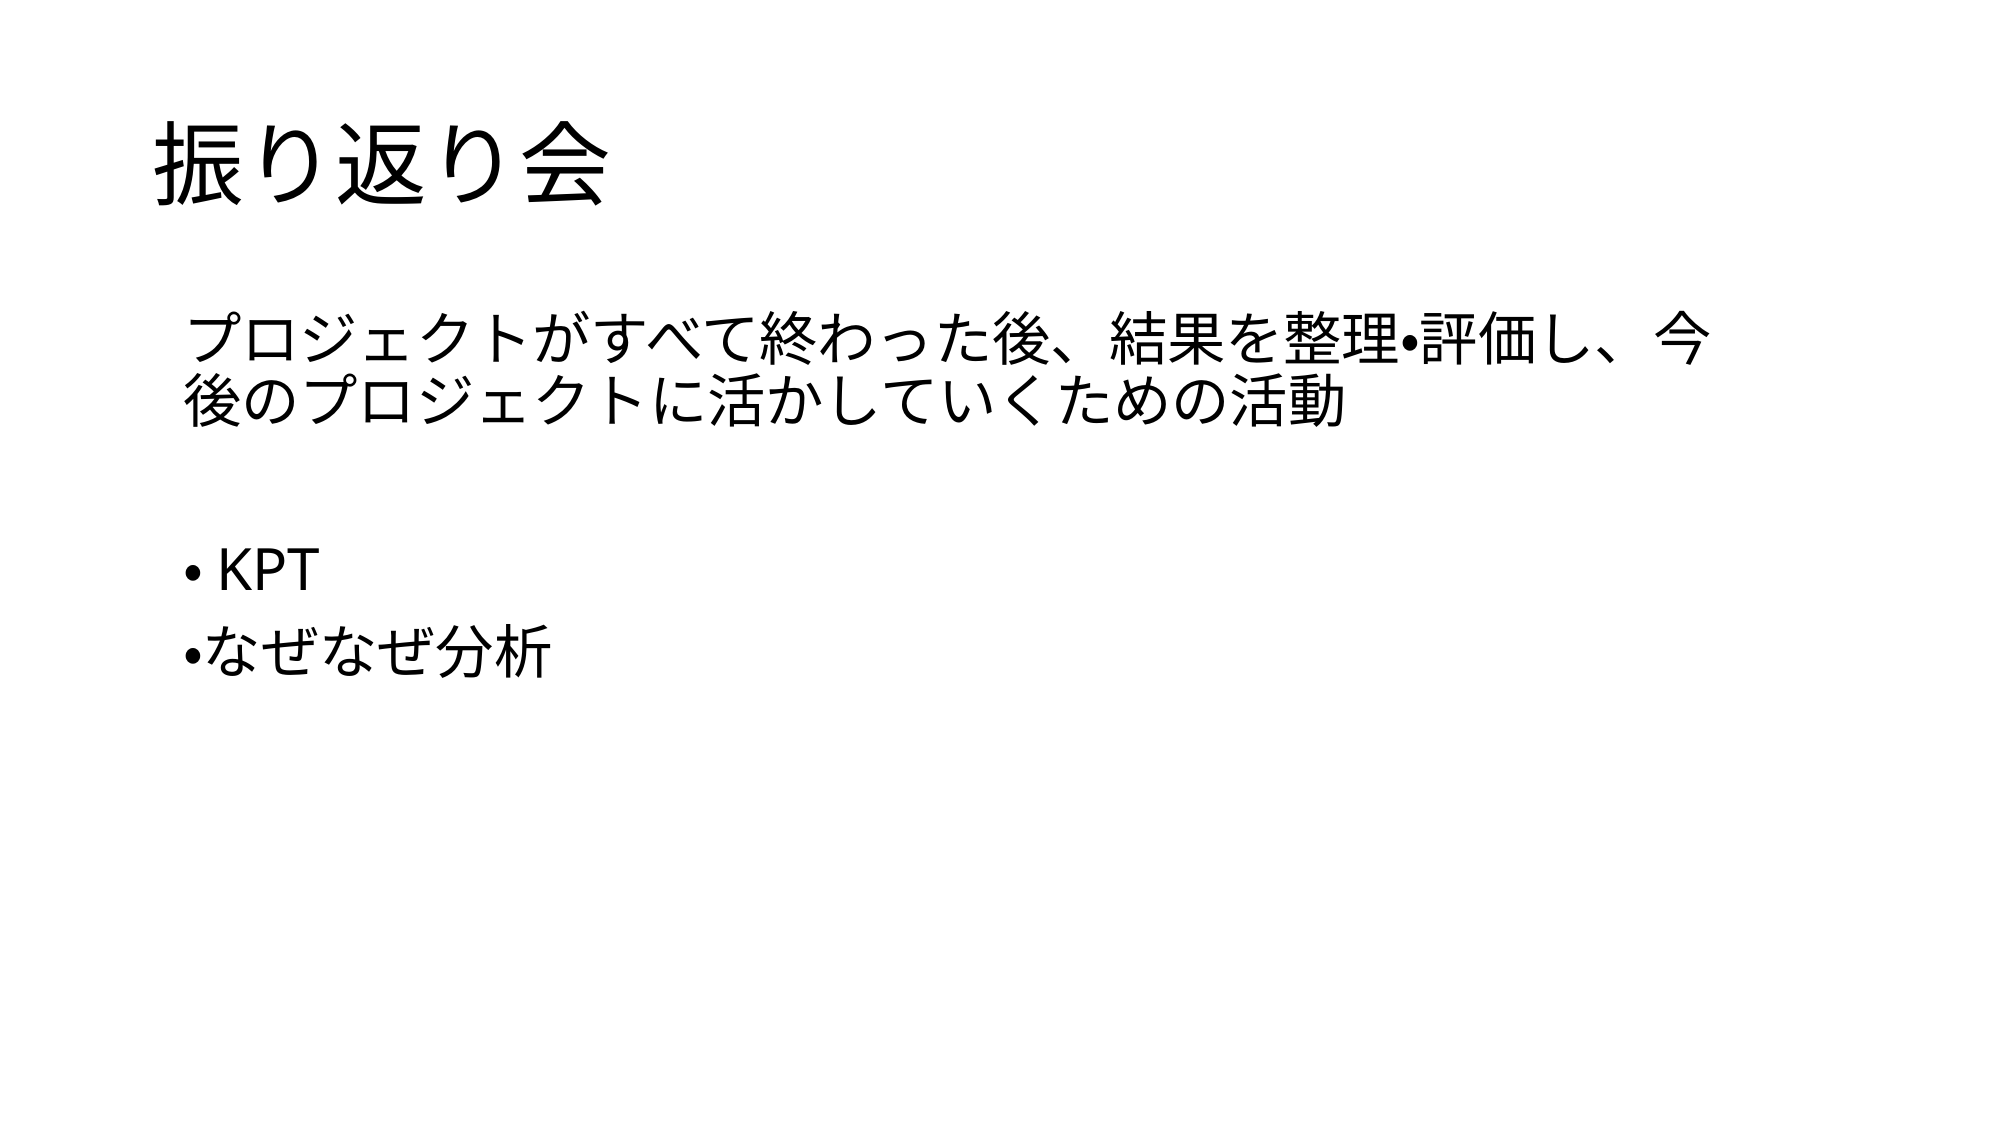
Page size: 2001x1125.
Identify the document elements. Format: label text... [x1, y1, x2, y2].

text_box プロジェクトがすべて終わった後、結果を整理・評価し、今後のプロジェクトに活かしていくための活動 ・KPT ・なぜなぜ分析 [168, 302, 1752, 974]
title 振り返り会 [137, 59, 1863, 278]
